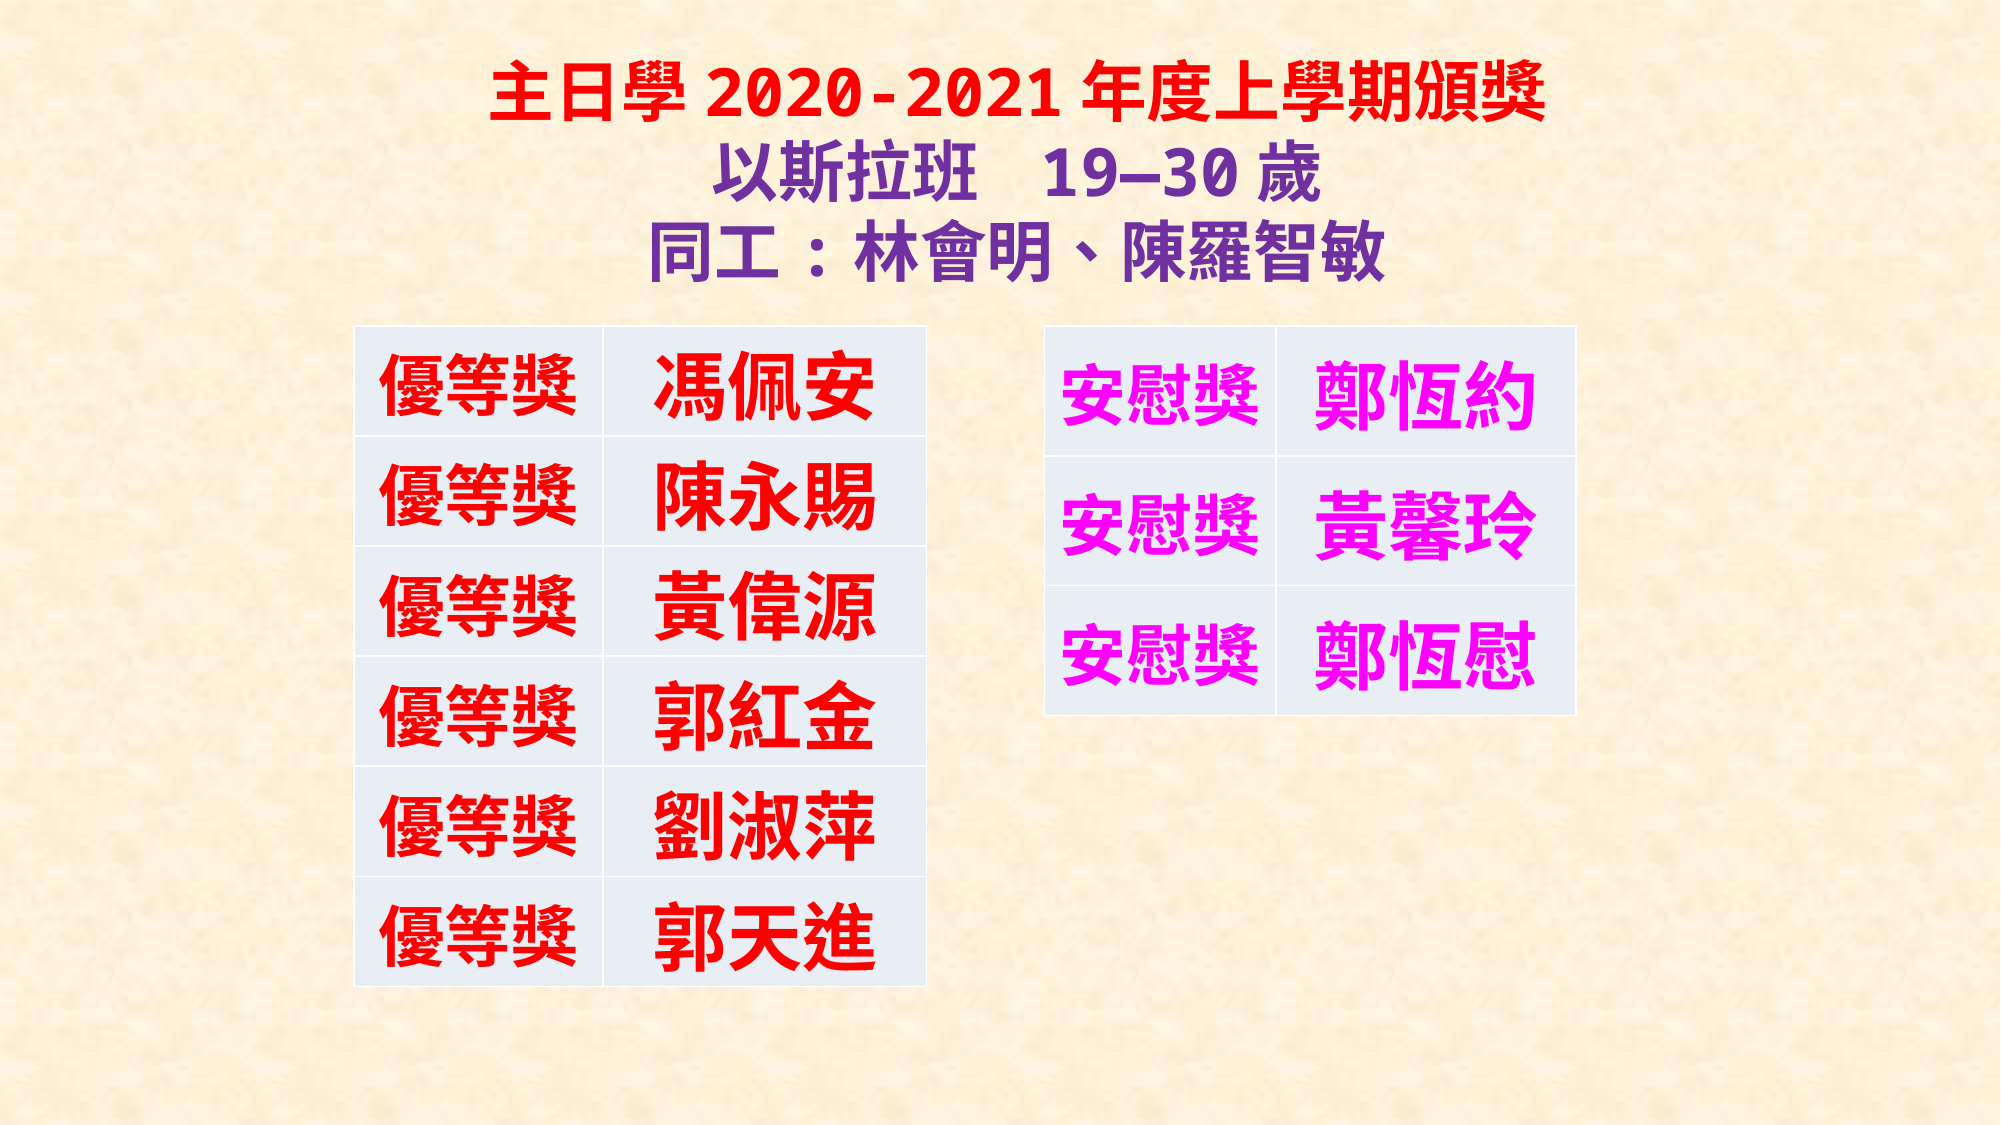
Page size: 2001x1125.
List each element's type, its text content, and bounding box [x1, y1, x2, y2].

table_cell 黃馨玲 [1277, 457, 1575, 585]
table_header 安慰獎 [1045, 327, 1275, 455]
table_cell 陳永賜 [604, 437, 926, 545]
table_cell 安慰獎 [1045, 457, 1275, 585]
table_cell 安慰獎 [1045, 586, 1275, 715]
table_cell 優等獎 [355, 877, 602, 986]
table_cell 優等獎 [355, 657, 602, 765]
text_box 主日學2020-2021年度上學期頒獎 以斯拉班 19—30歲 同工:林會明、陳羅智敏 [350, 42, 1686, 378]
table_cell 劉淑萍 [604, 767, 926, 876]
table_cell 郭紅金 [604, 657, 926, 765]
table_cell 優等獎 [355, 437, 602, 545]
table_header 馮佩安 [604, 327, 926, 435]
table_cell 郭天進 [604, 877, 926, 986]
table_header 鄭恆約 [1277, 327, 1575, 455]
table_cell 優等獎 [355, 767, 602, 876]
picture [0, 0, 2001, 1125]
table_cell 優等獎 [355, 547, 602, 655]
table_cell 鄭恆慰 [1277, 586, 1575, 715]
table_cell 黃偉源 [604, 547, 926, 655]
table_header 優等獎 [355, 327, 602, 435]
